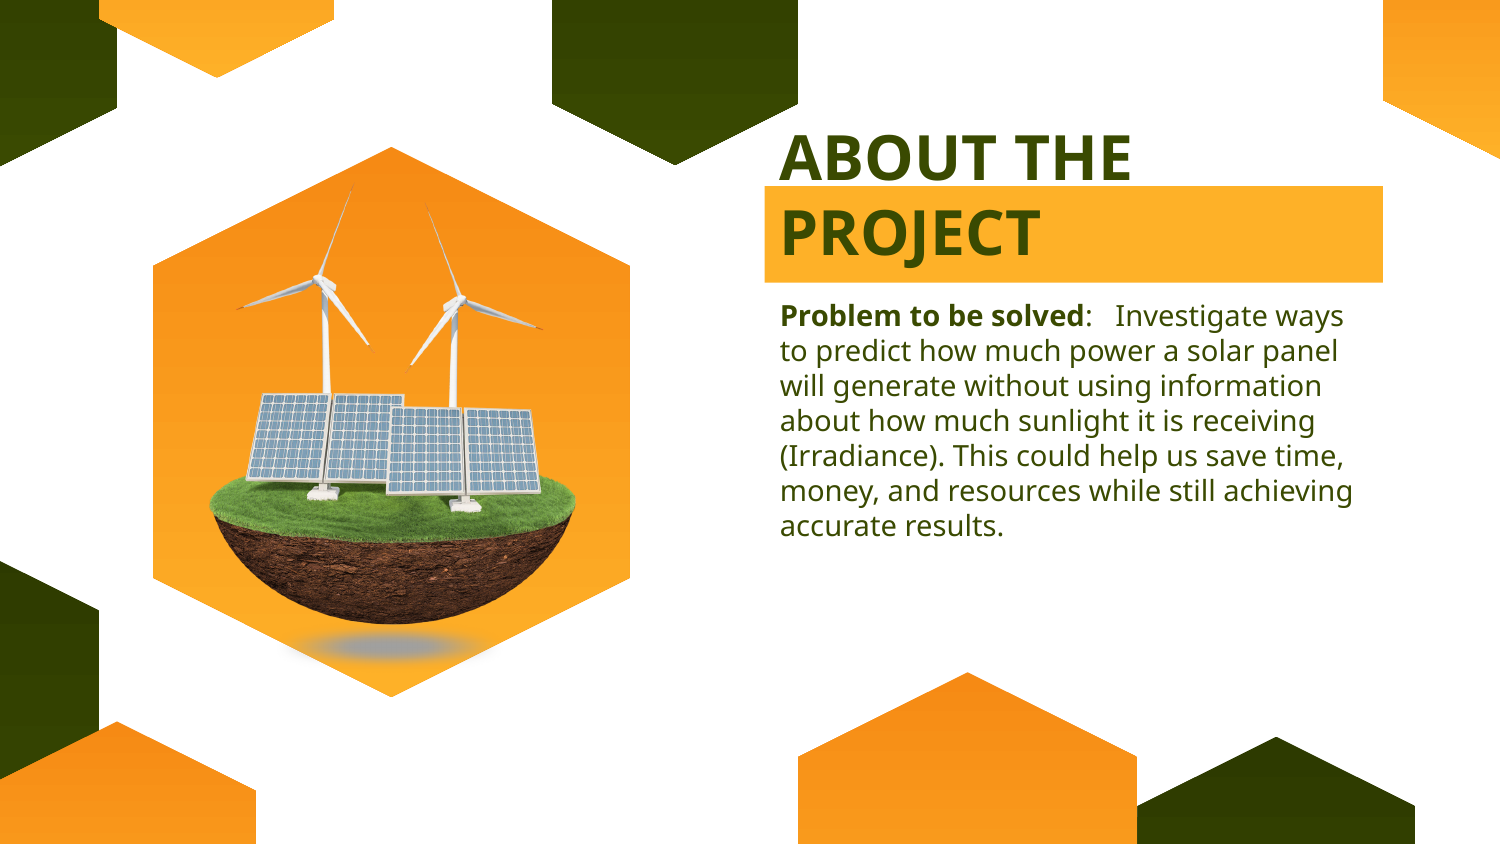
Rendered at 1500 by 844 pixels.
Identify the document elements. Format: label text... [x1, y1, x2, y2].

picture [144, 154, 638, 689]
title ABOUT THE PROJECT [764, 186, 1383, 282]
list Problem to be solved: Investigate ways to predict how much power a solar panel will generate without using information about how much sunlight it is receiving (Irradiance). This could help us save time, money, and resources while still achieving accurate results. [764, 282, 1383, 658]
text_box [379, 146, 404, 153]
